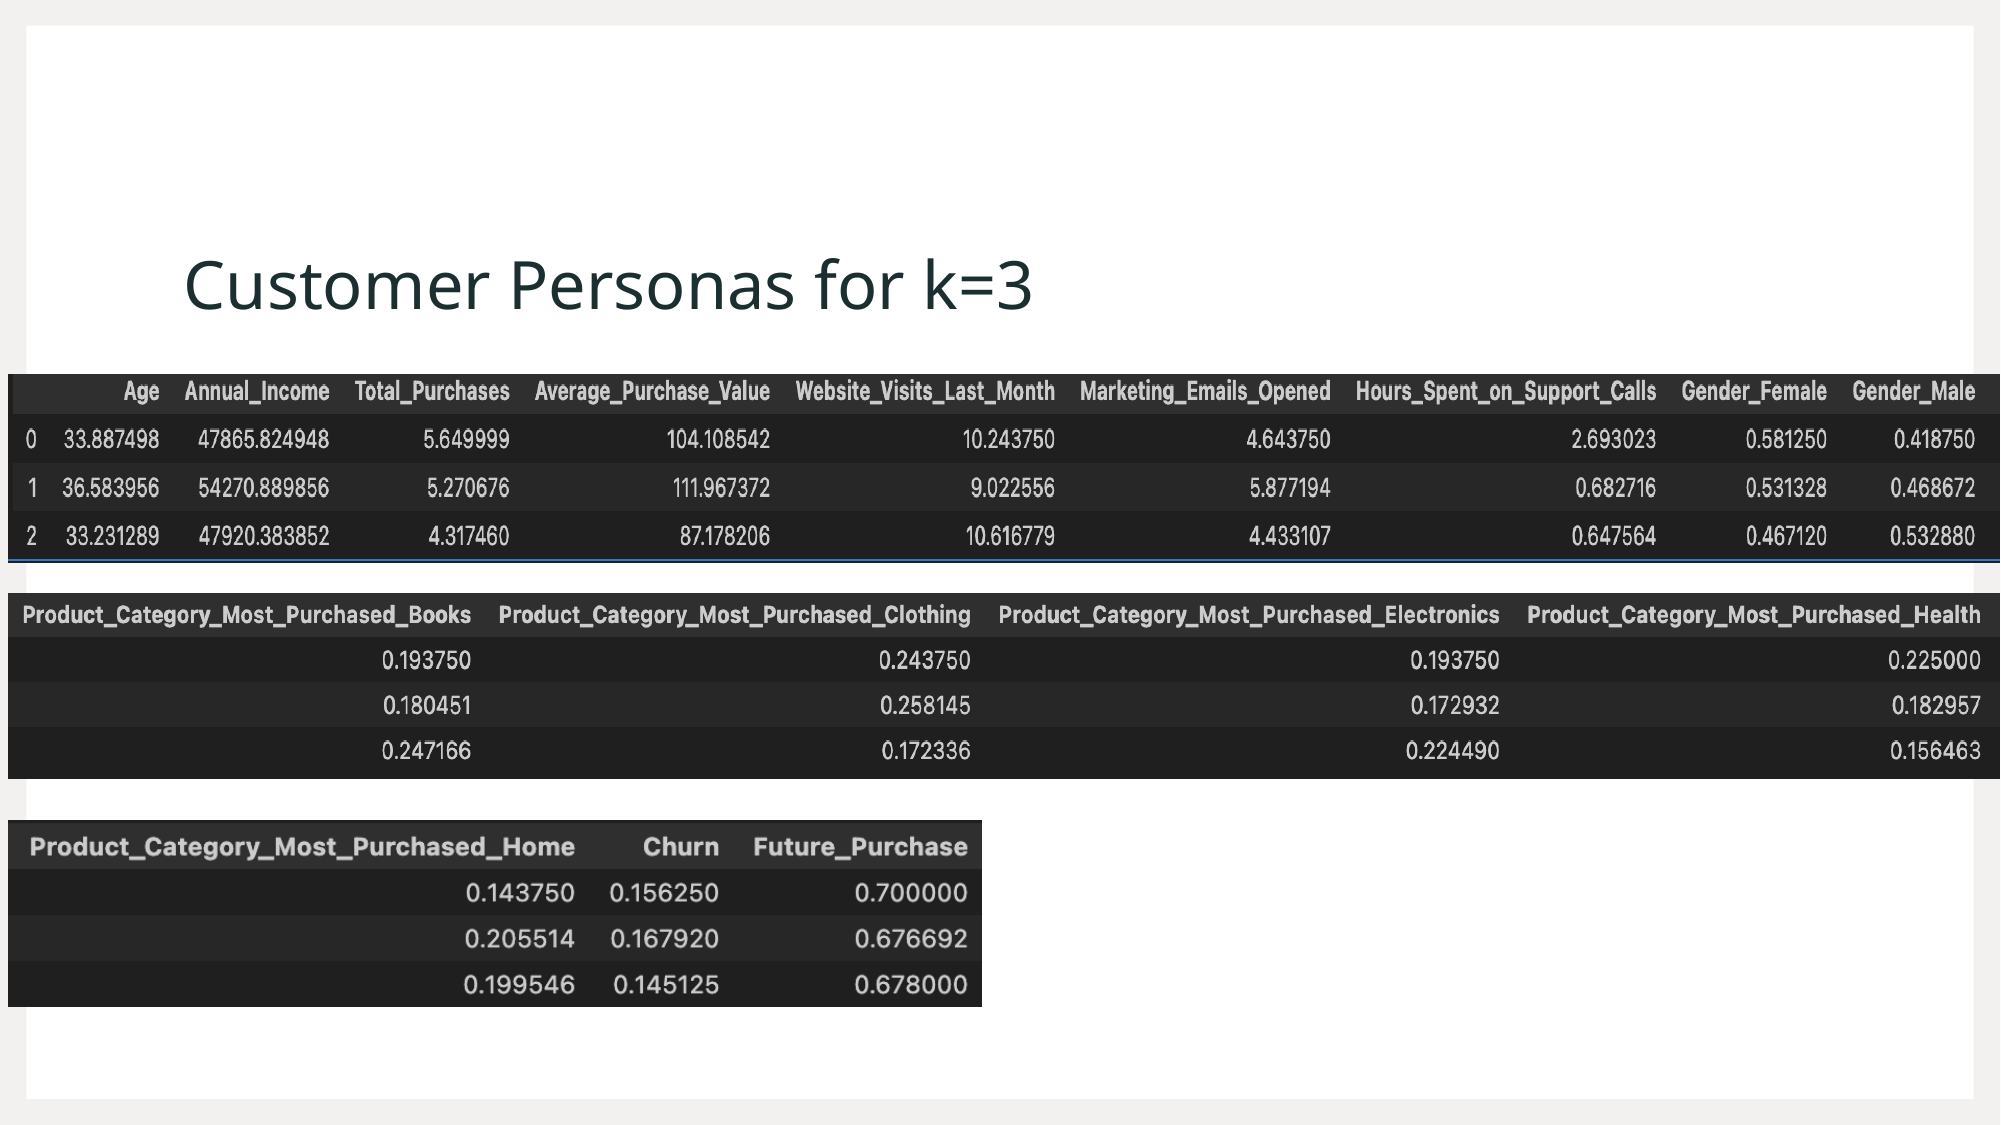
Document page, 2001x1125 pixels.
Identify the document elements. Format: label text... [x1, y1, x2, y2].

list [8, 820, 982, 1007]
title Customer Personas for k=3 [168, 118, 1832, 331]
picture [8, 593, 2000, 779]
picture [8, 374, 2000, 563]
